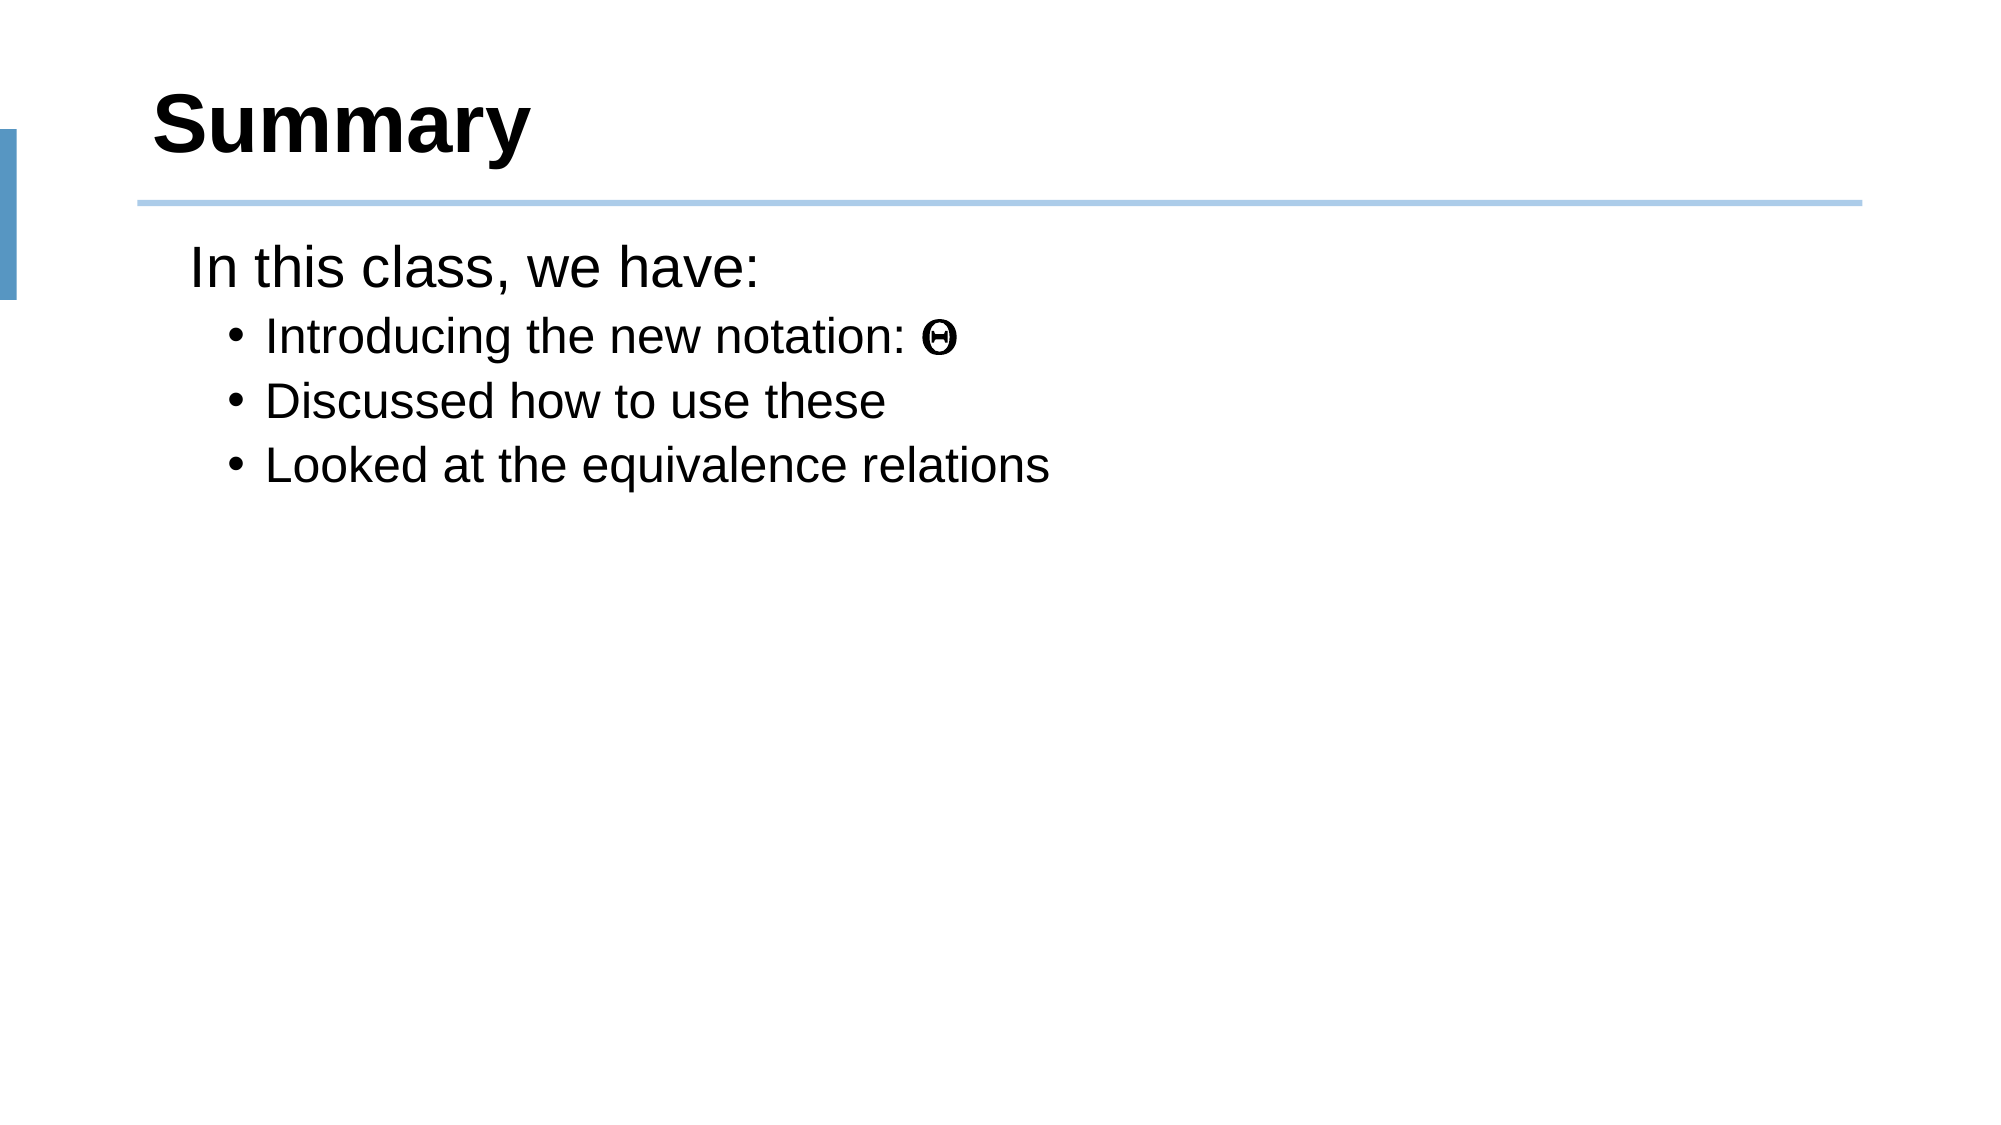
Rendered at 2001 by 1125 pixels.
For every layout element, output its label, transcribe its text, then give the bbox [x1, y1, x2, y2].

title Summary [137, 42, 1863, 208]
list In this class, we have: Introducing the new notation: Q Discussed how to use these Looked at the equivalence relations [137, 229, 1863, 1014]
